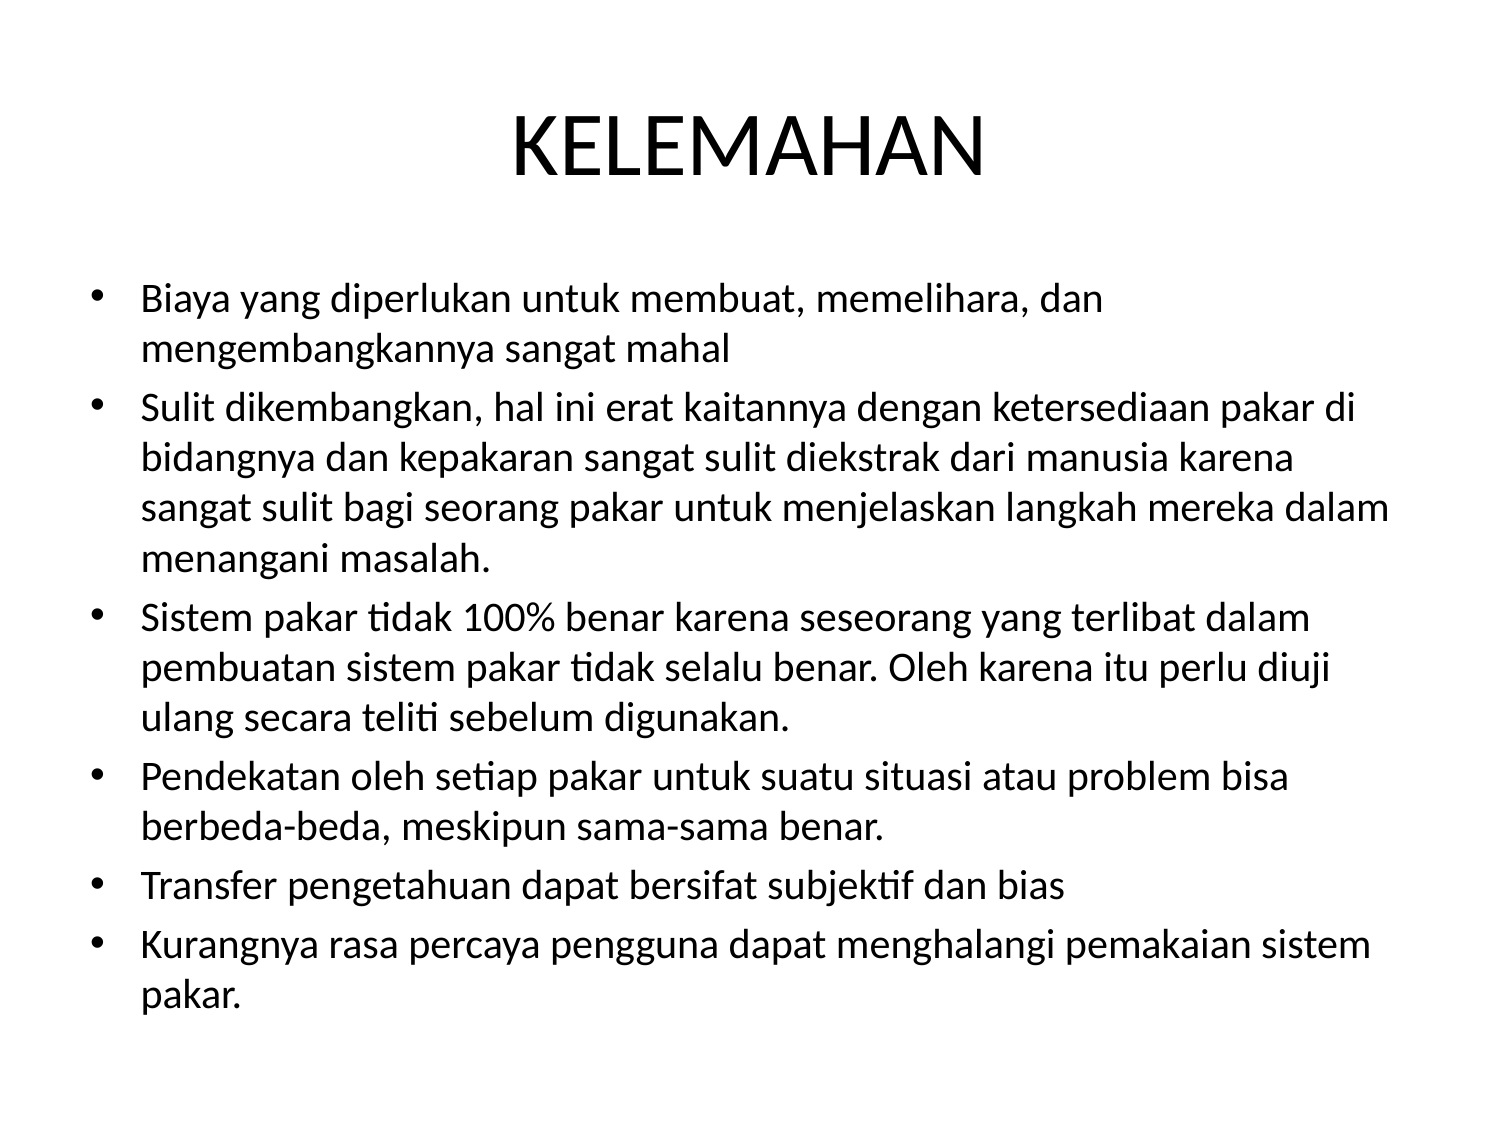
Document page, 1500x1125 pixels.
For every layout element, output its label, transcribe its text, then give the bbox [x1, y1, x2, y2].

title KELEMAHAN [75, 45, 1425, 233]
list Biaya yang diperlukan untuk membuat, memelihara, dan mengembangkannya sangat mahal Sulit dikembangkan, hal ini erat kaitannya dengan ketersediaan pakar di bidangnya dan kepakaran sangat sulit diekstrak dari manusia karena sangat sulit bagi seorang pakar untuk menjelaskan langkah mereka dalam menangani masalah. Sistem pakar tidak 100% benar karena seseorang yang terlibat dalam pembuatan sistem pakar tidak selalu benar. Oleh karena itu perlu diuji ulang secara teliti sebelum digunakan. Pendekatan oleh setiap pakar untuk suatu situasi atau problem bisa berbeda-beda, meskipun sama-sama benar. Transfer pengetahuan dapat bersifat subjektif dan bias Kurangnya rasa percaya pengguna dapat menghalangi pemakaian sistem pakar. [75, 262, 1425, 1032]
